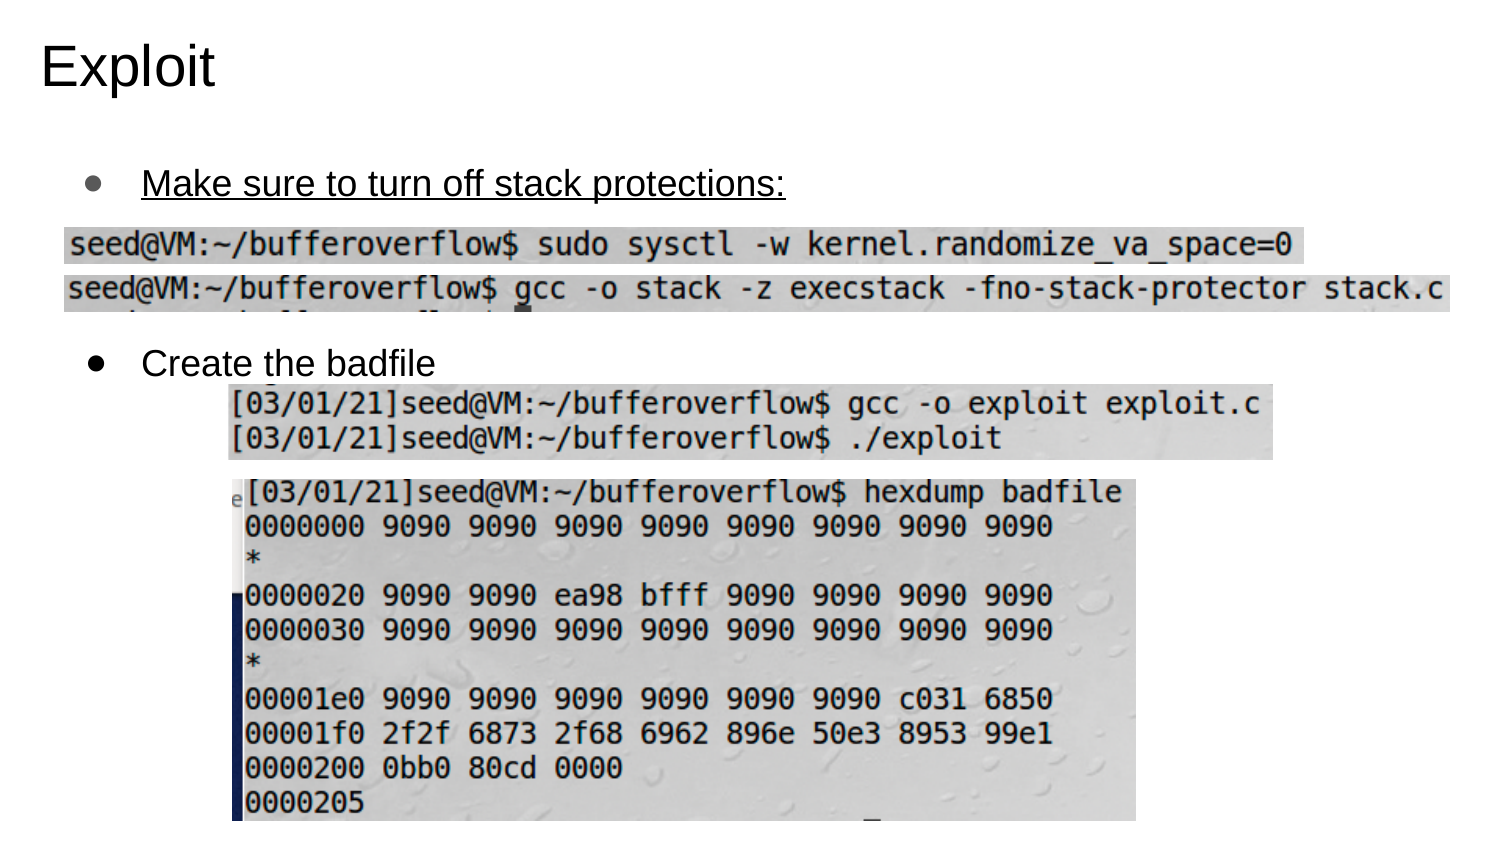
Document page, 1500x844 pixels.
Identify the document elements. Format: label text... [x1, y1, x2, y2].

picture [232, 479, 1136, 821]
picture [227, 384, 1273, 460]
picture [64, 227, 1304, 264]
picture [64, 274, 1450, 312]
title Exploit [25, 12, 1424, 107]
list Make sure to turn off stack protections: Create the badfile [51, 143, 1449, 750]
